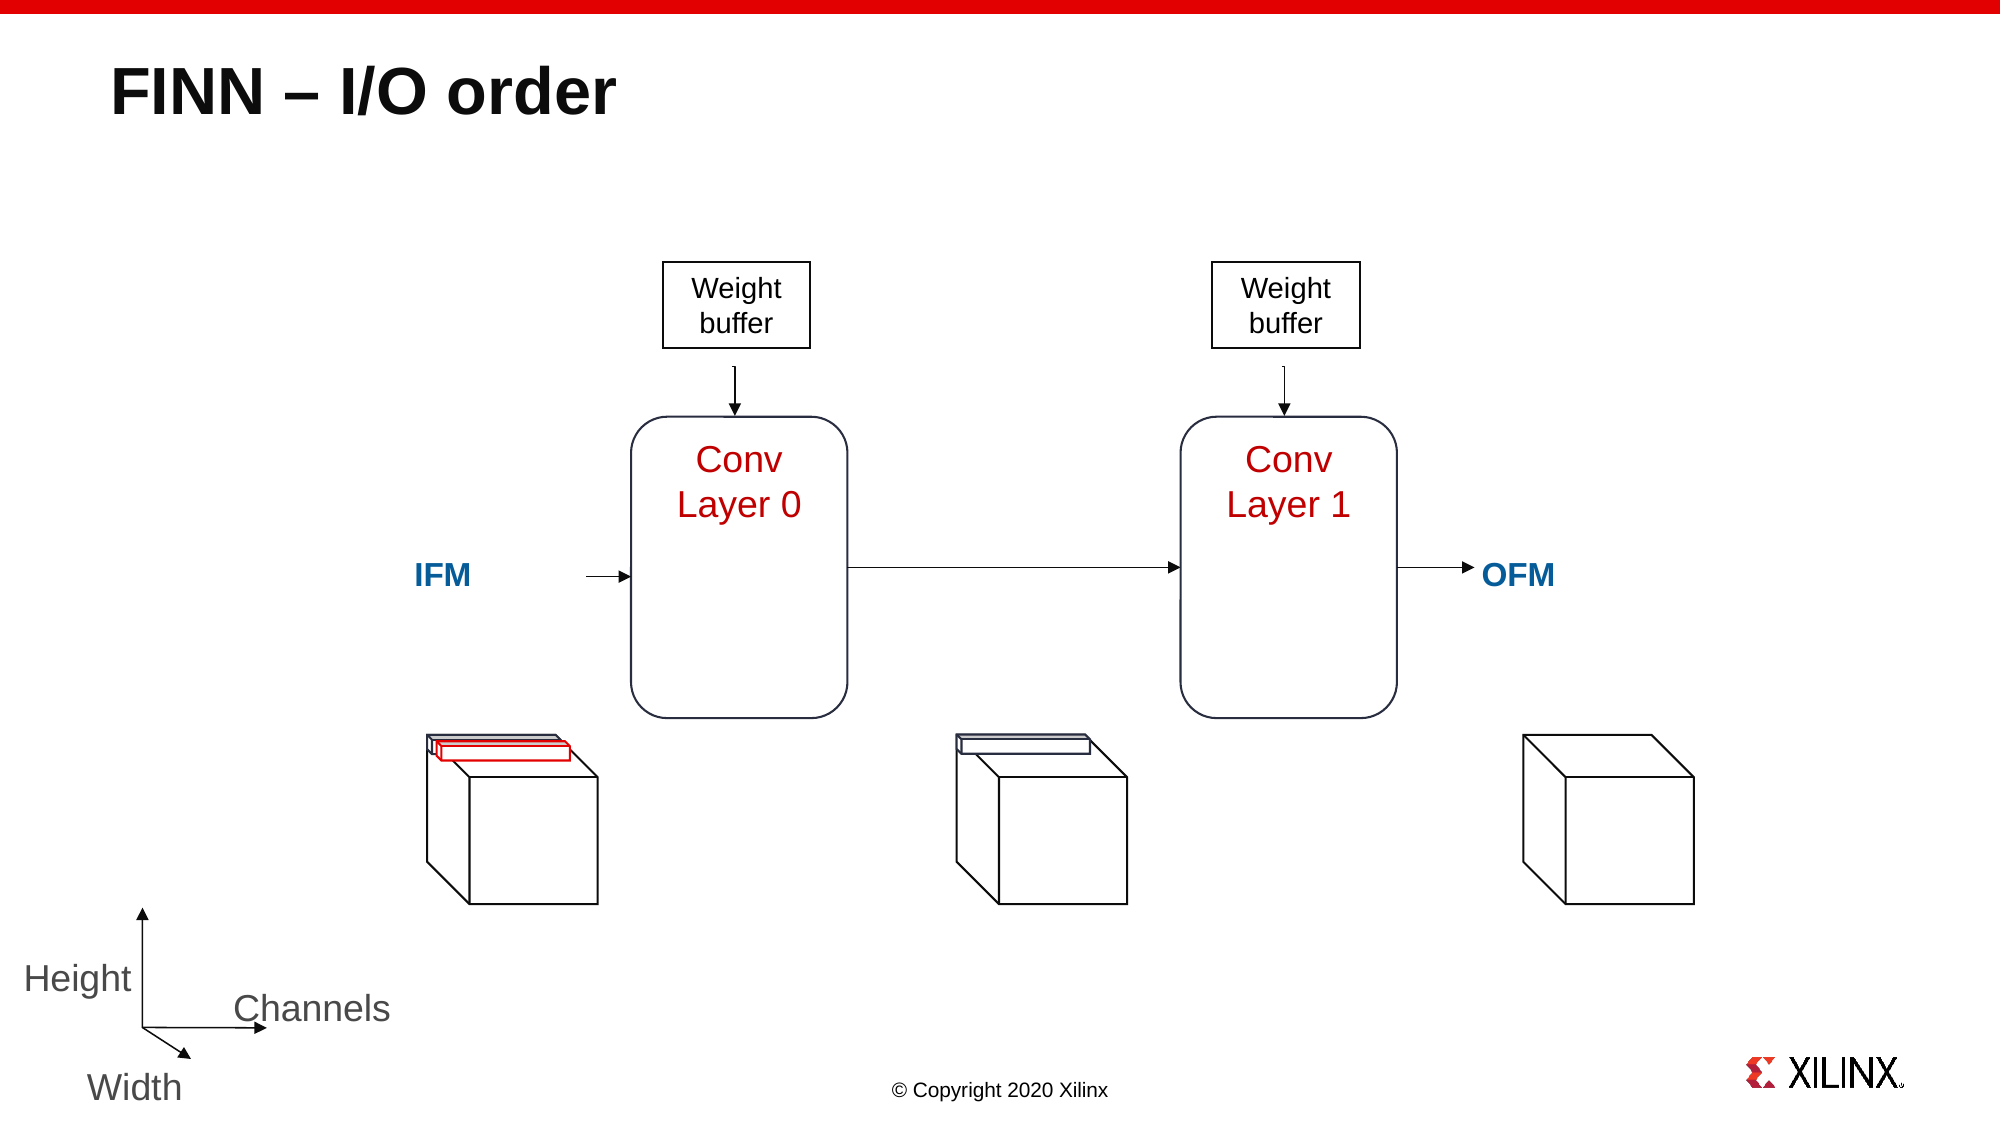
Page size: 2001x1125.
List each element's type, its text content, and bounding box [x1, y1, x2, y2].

text_box [435, 740, 571, 762]
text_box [1525, 739, 1564, 900]
text_box [955, 733, 1092, 755]
text_box [1522, 733, 1695, 906]
text_box Conv Layer 1 [1179, 415, 1398, 720]
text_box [1258, 389, 1308, 393]
title FINN – I/O order [95, 50, 1905, 210]
text_box Height [23, 945, 142, 1006]
text_box Channels [233, 976, 407, 1037]
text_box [142, 1028, 191, 1059]
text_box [708, 389, 759, 393]
text_box [955, 740, 1129, 906]
text_box [426, 749, 599, 906]
text_box OFM [1481, 541, 1646, 601]
picture [1745, 1056, 1905, 1089]
text_box Height [143, 945, 147, 1006]
text_box IFM [414, 541, 562, 601]
text_box Conv Layer 0 [629, 415, 849, 720]
text_box Weight buffer [662, 261, 811, 349]
text_box Weight buffer [1211, 261, 1361, 349]
text_box Width [86, 1055, 198, 1116]
text_box [429, 754, 468, 900]
text_box [958, 753, 997, 899]
text_box [426, 733, 562, 756]
